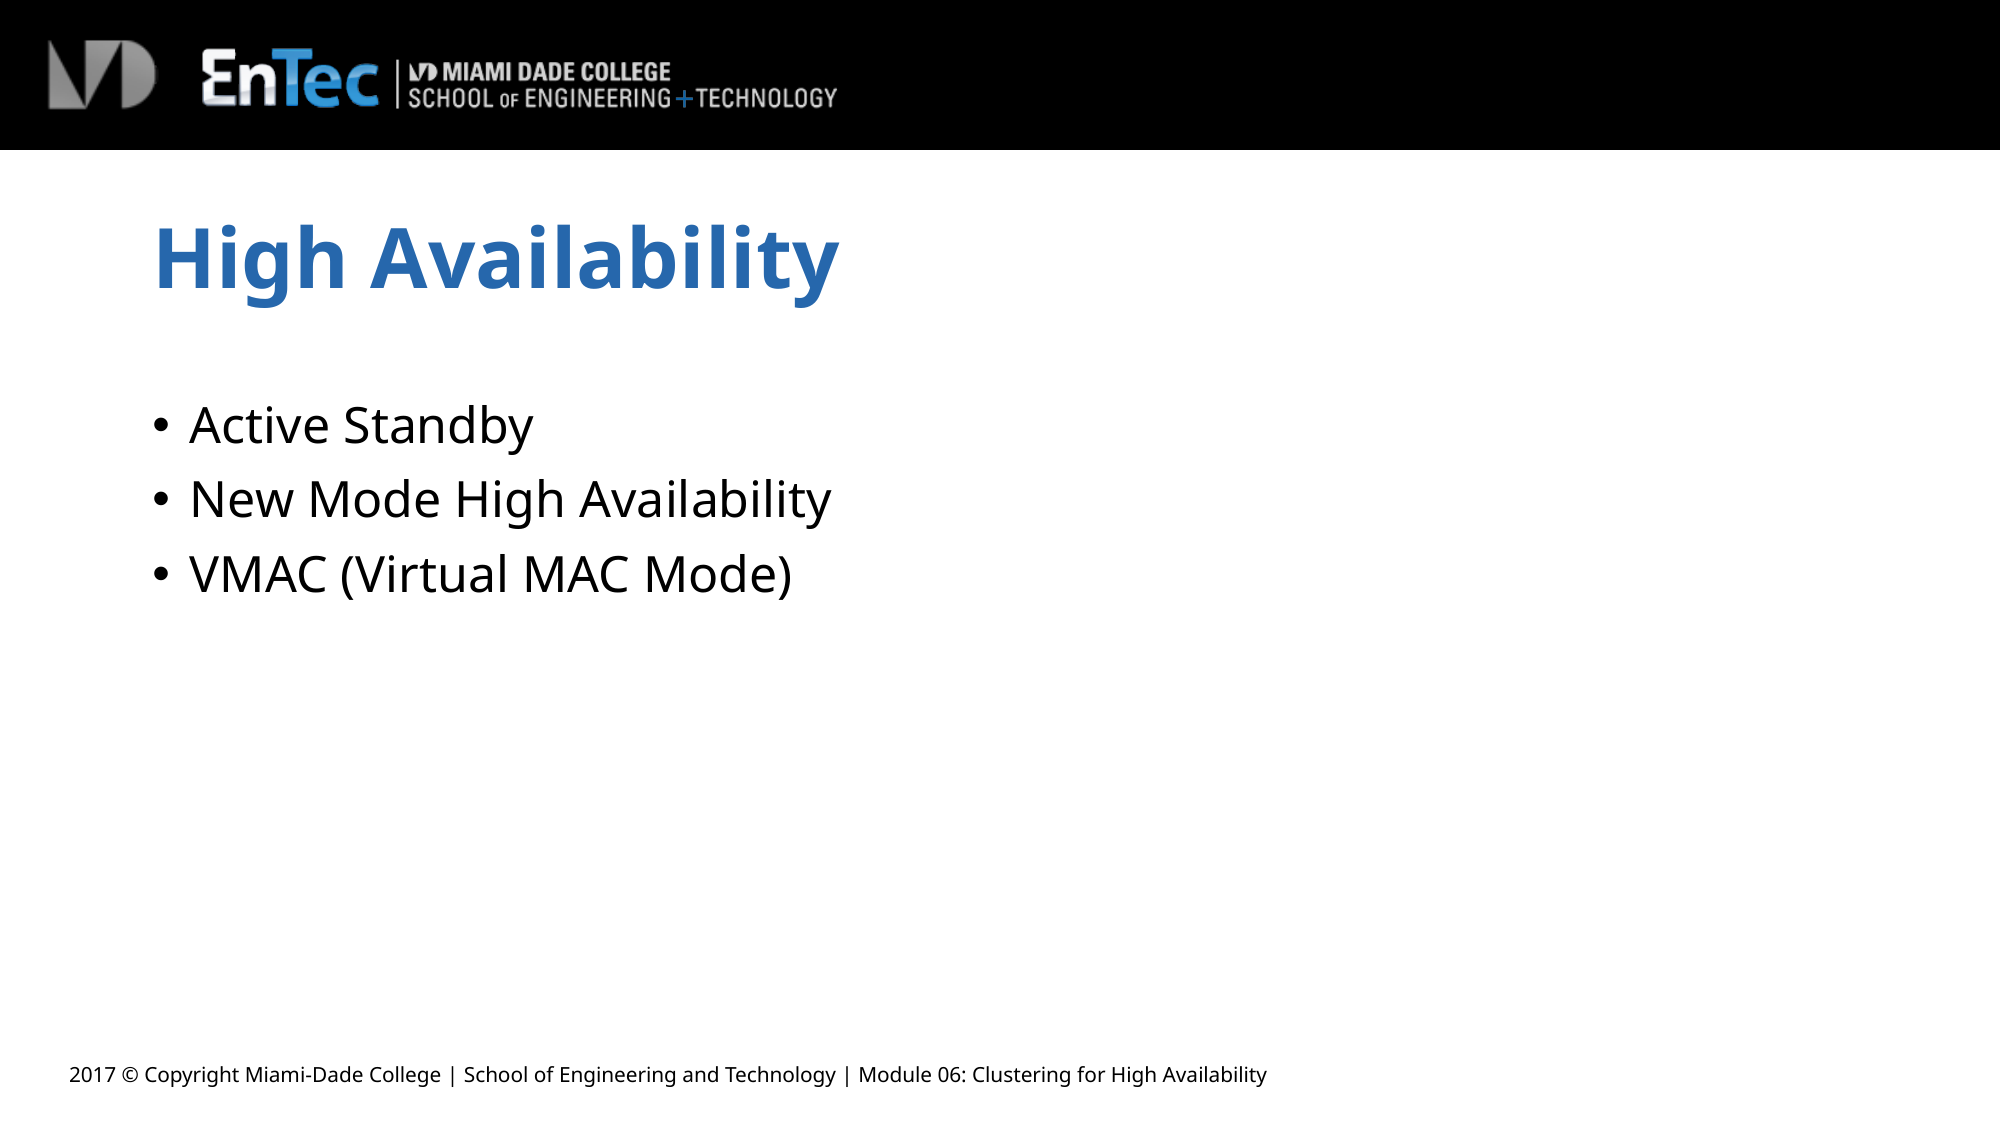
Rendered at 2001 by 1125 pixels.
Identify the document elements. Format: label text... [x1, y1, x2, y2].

title High Availability [137, 152, 1863, 371]
list Active Standby New Mode High Availability VMAC (Virtual MAC Mode) [137, 392, 1863, 1107]
picture [34, 10, 848, 124]
